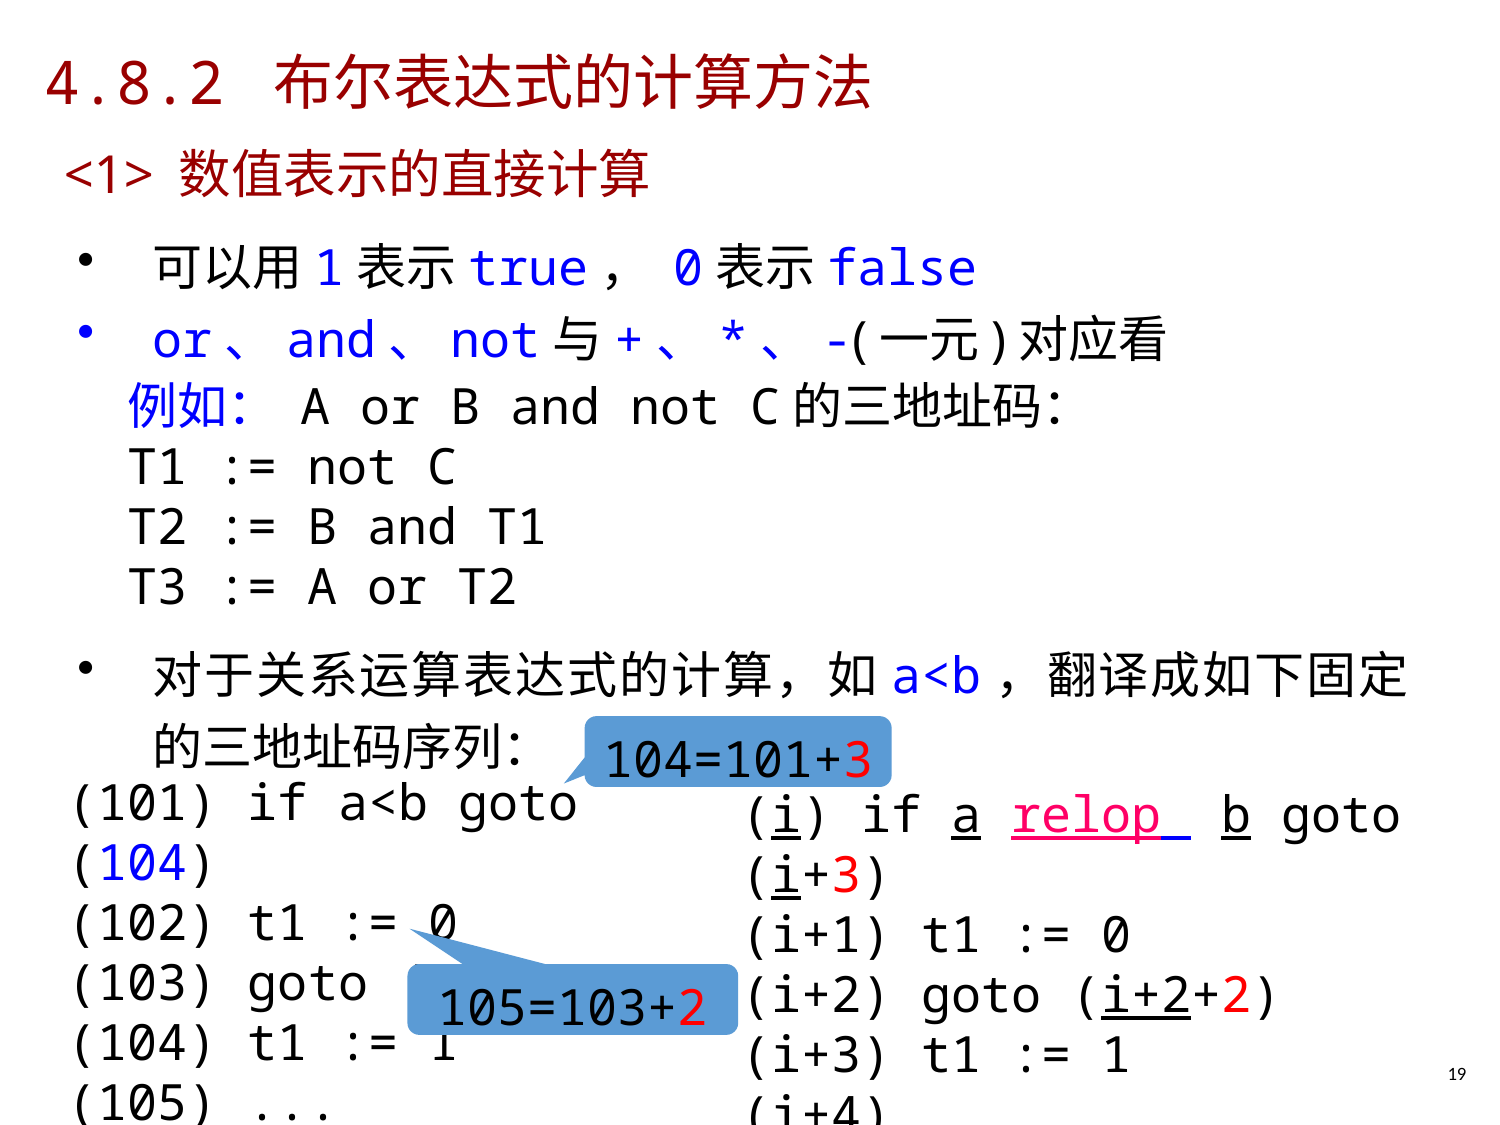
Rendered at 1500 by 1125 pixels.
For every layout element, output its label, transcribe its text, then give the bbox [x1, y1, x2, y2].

text_box 105=103+2 [407, 928, 726, 1035]
text_box 例如： A or B and not C的三地址码： T1 := not C T2 := B and T1 T3 := A or T2 [112, 354, 1058, 622]
title 4.8.2 布尔表达式的计算方法 <1> 数值表示的直接计算 [29, 7, 1067, 213]
text_box 可以用1表示true， 0表示false or、and、not与+、*、-(一元)对应看 对于关系运算表达式的计算，如a<b，翻译成如下固定的三地址码序列： [62, 216, 1424, 774]
text_box (i) if a relop b goto (i+3) (i+1) t1 := 0 (i+2) goto (i+2+2) (i+3) t1 := 1 (i+4) ... [726, 774, 1483, 1125]
text_box (101) if a<b goto (104) (102) t1 := 0 (103) goto (105) (104) t1 := 1 (105) ... [53, 763, 687, 1125]
text_box 104=101+3 [563, 716, 892, 787]
